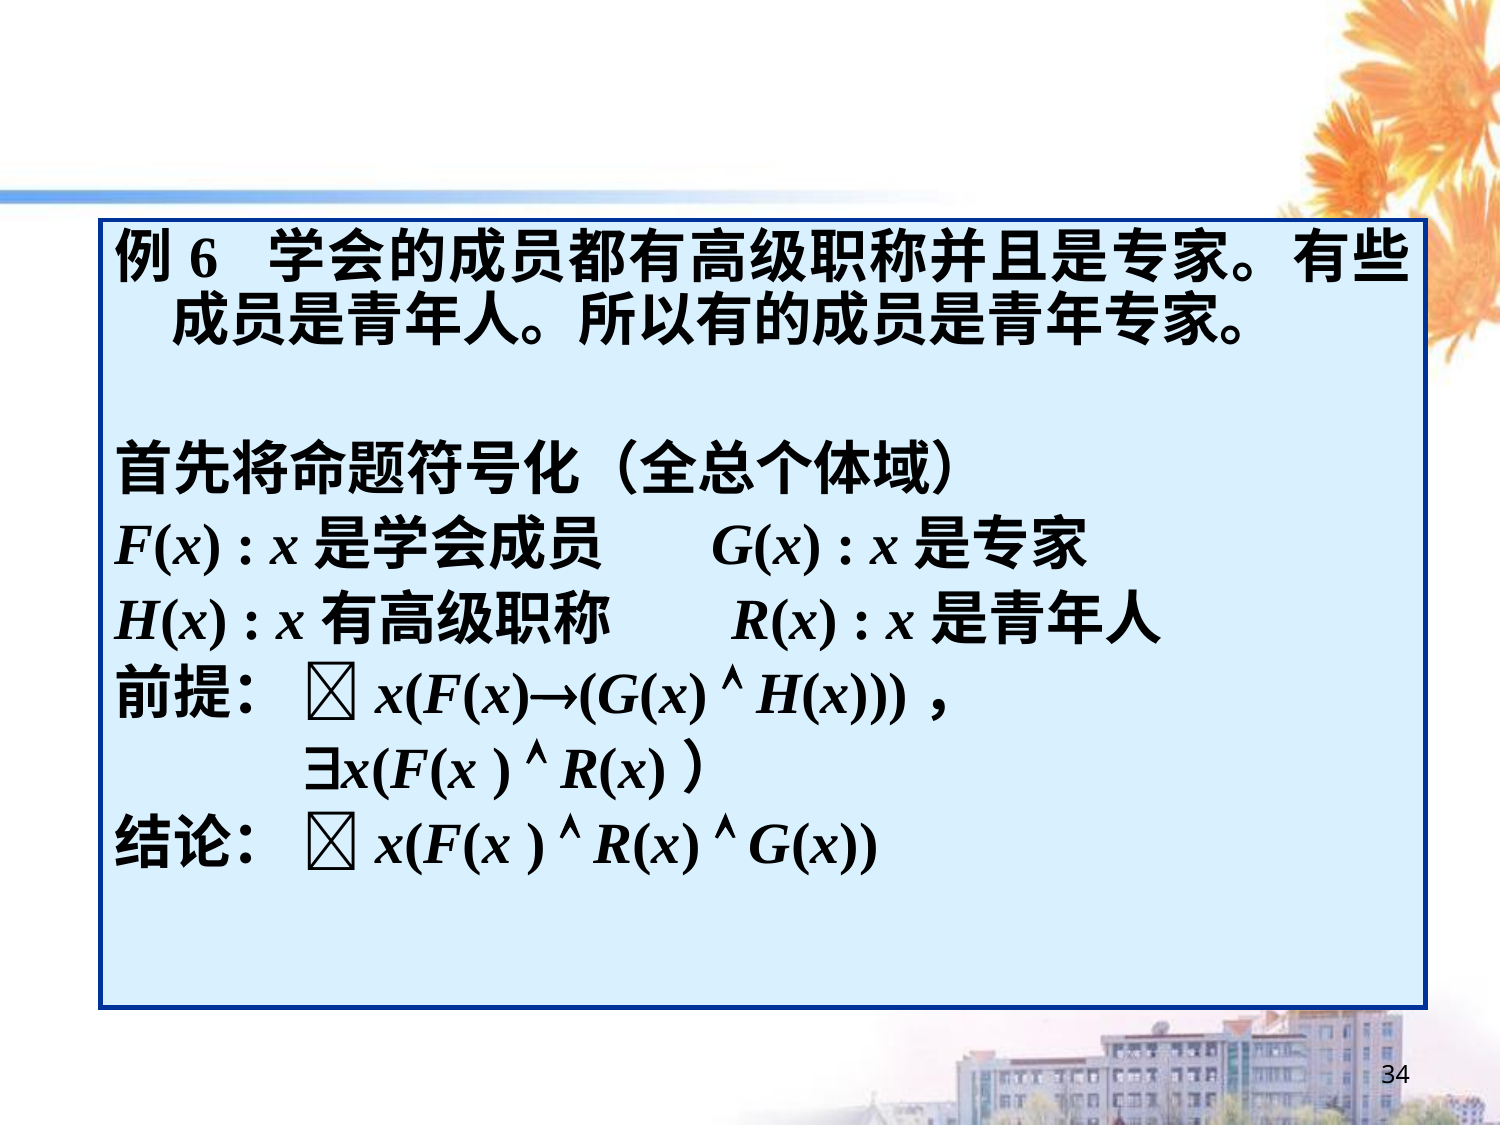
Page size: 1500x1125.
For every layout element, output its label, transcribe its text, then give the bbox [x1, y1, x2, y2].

text_box 例6 学会的成员都有高级职称并且是专家。有些成员是青年人。所以有的成员是青年专家。 首先将命题符号化（全总个体域） F(x) : x是学会成员 G(x) : x是专家 H(x) : x有高级职称 R(x) : x是青年人 前提： x(F(x)(G(x)  H(x)))， x(F(x )  R(x)） 结论： x(F(x )  R(x)  G(x)) [100, 220, 1426, 1008]
picture [0, 0, 1500, 1125]
slide_number 34 [1074, 1024, 1426, 1101]
